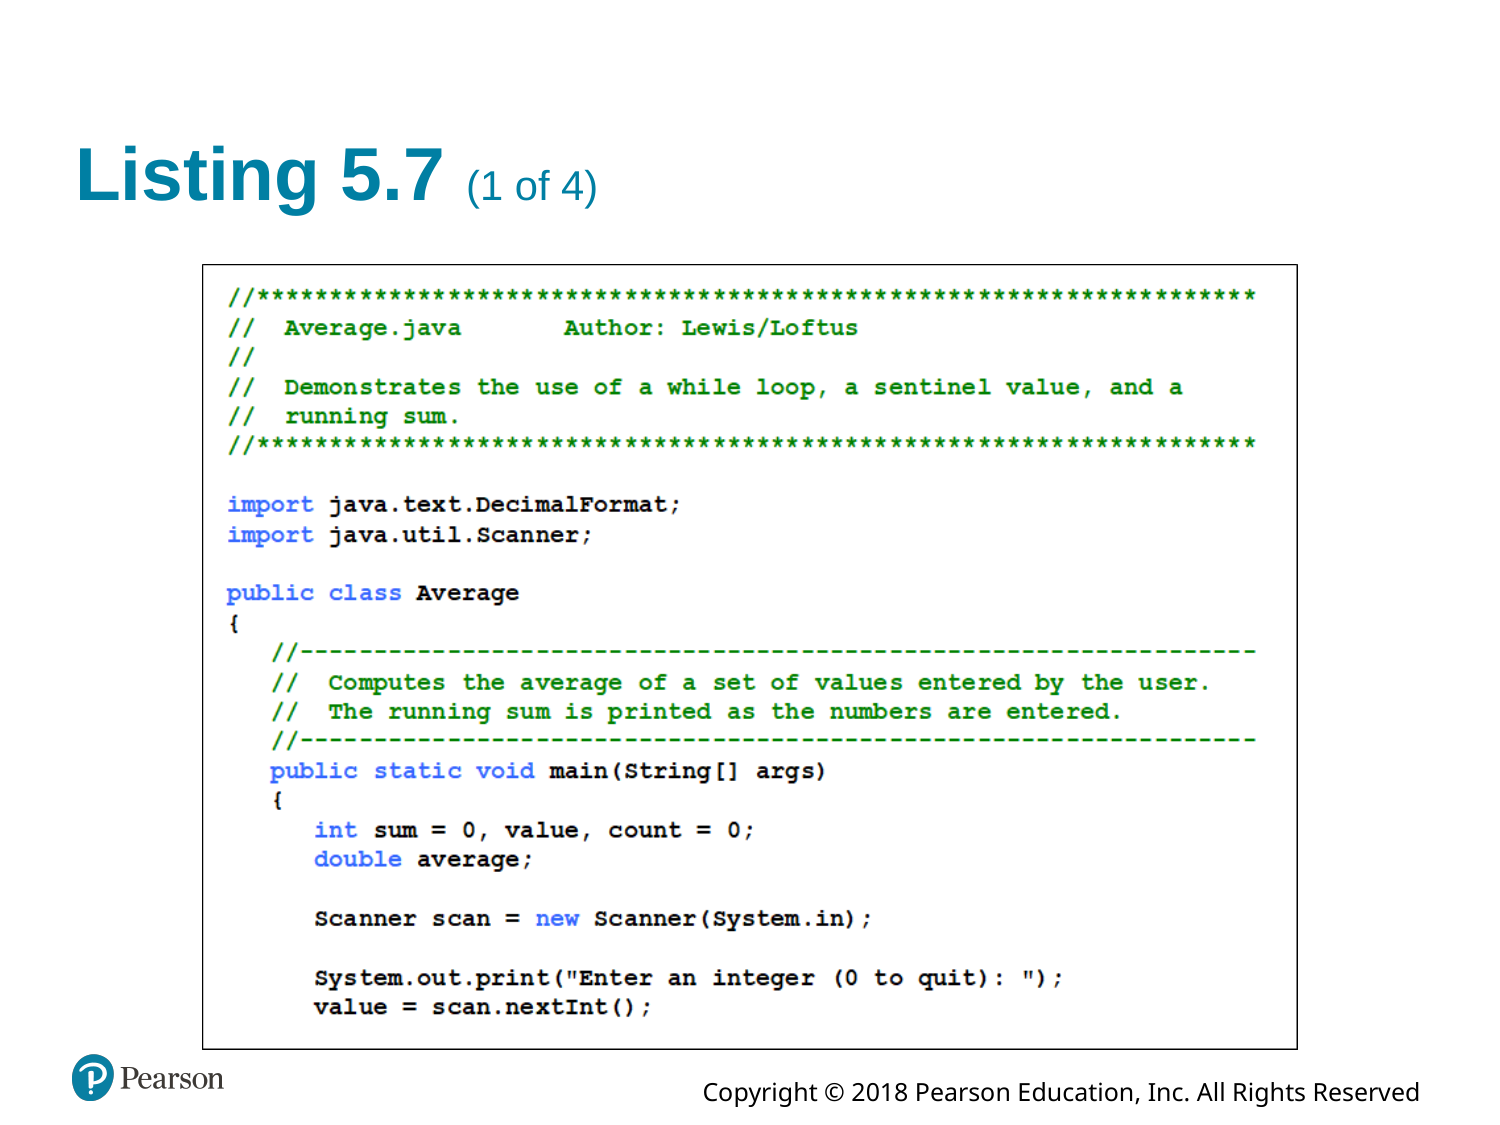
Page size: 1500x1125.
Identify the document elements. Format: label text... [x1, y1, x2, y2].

picture [72, 1087, 83, 1101]
picture [202, 264, 1298, 1051]
title Listing 5.7 (1 of 4) [75, 35, 1425, 216]
picture [98, 1054, 224, 1101]
picture [72, 1054, 88, 1070]
picture [80, 1063, 106, 1088]
